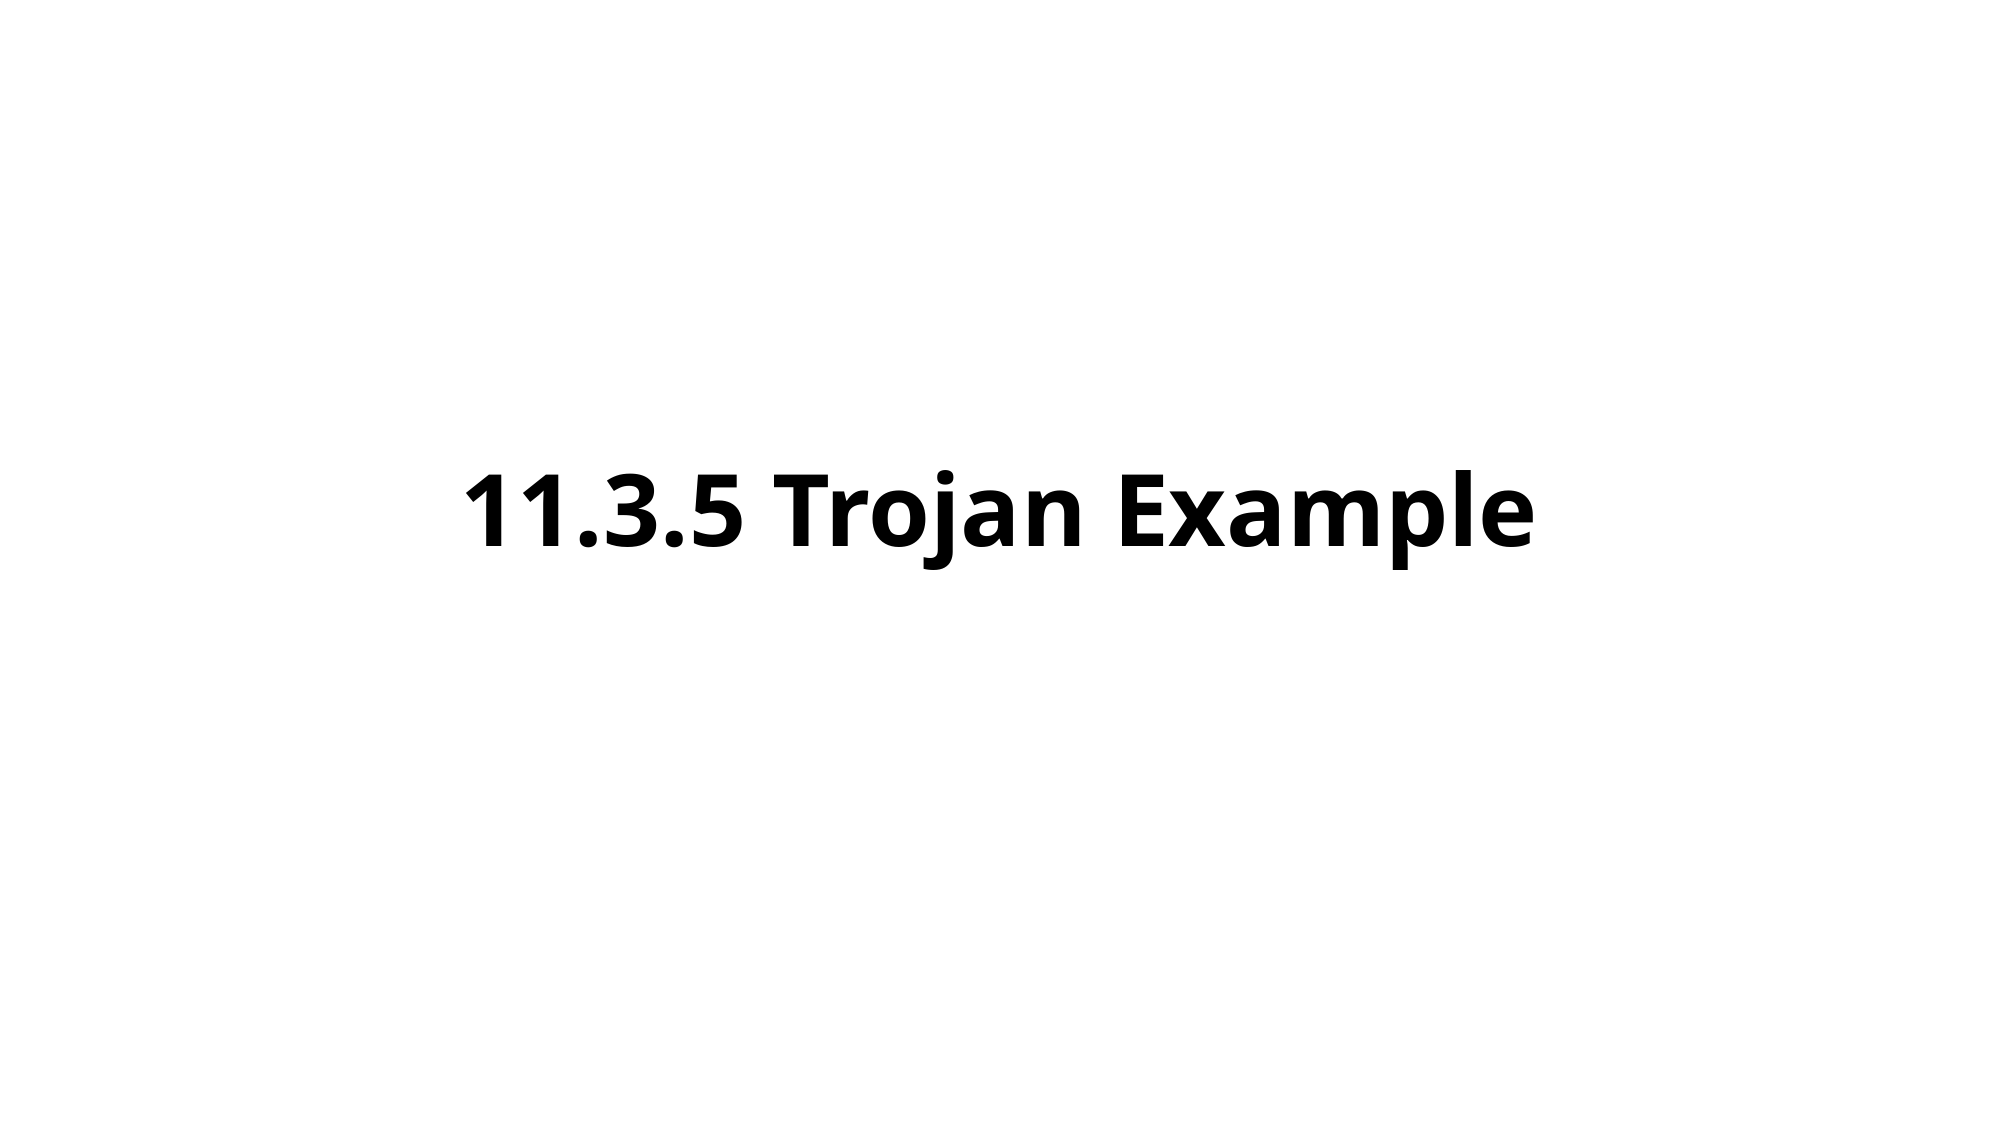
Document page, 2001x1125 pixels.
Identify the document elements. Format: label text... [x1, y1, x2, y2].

title 11.3.5 Trojan Example [249, 184, 1750, 576]
